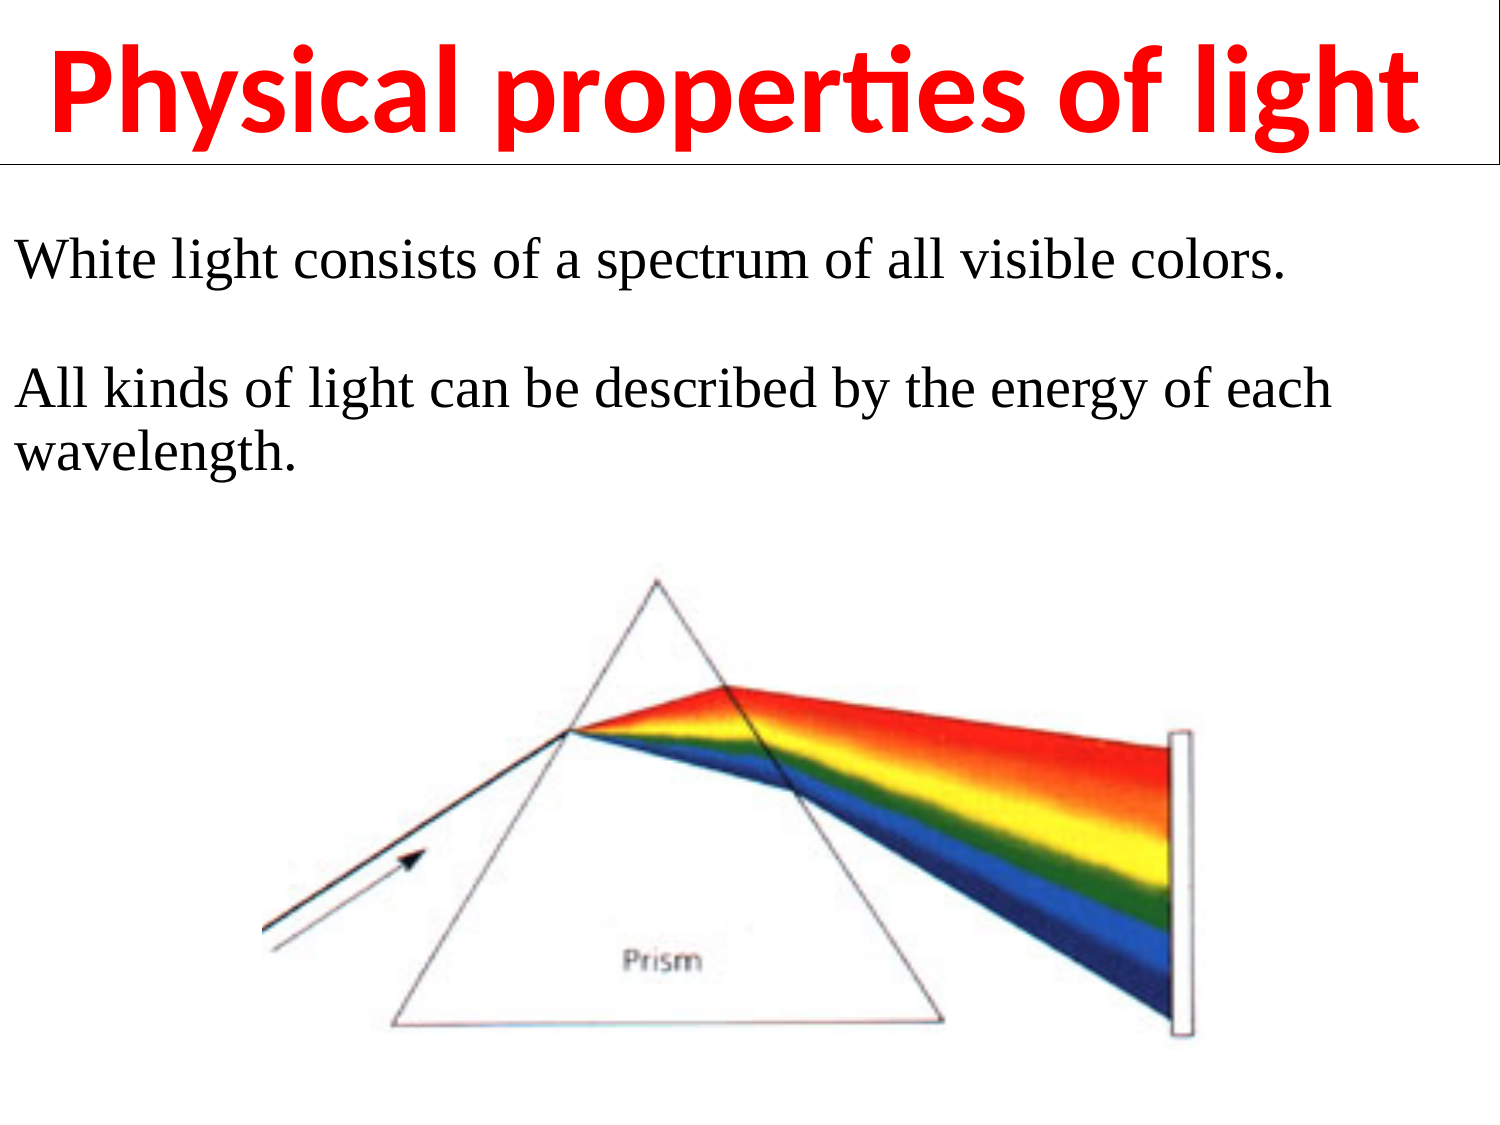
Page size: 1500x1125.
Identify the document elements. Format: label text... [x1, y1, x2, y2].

picture [262, 562, 1207, 1051]
text_box Physical properties of light [0, 0, 1500, 165]
text_box White light consists of a spectrum of all visible colors. [0, 212, 1500, 298]
text_box All kinds of light can be described by the energy of each wavelength. [0, 349, 1500, 491]
